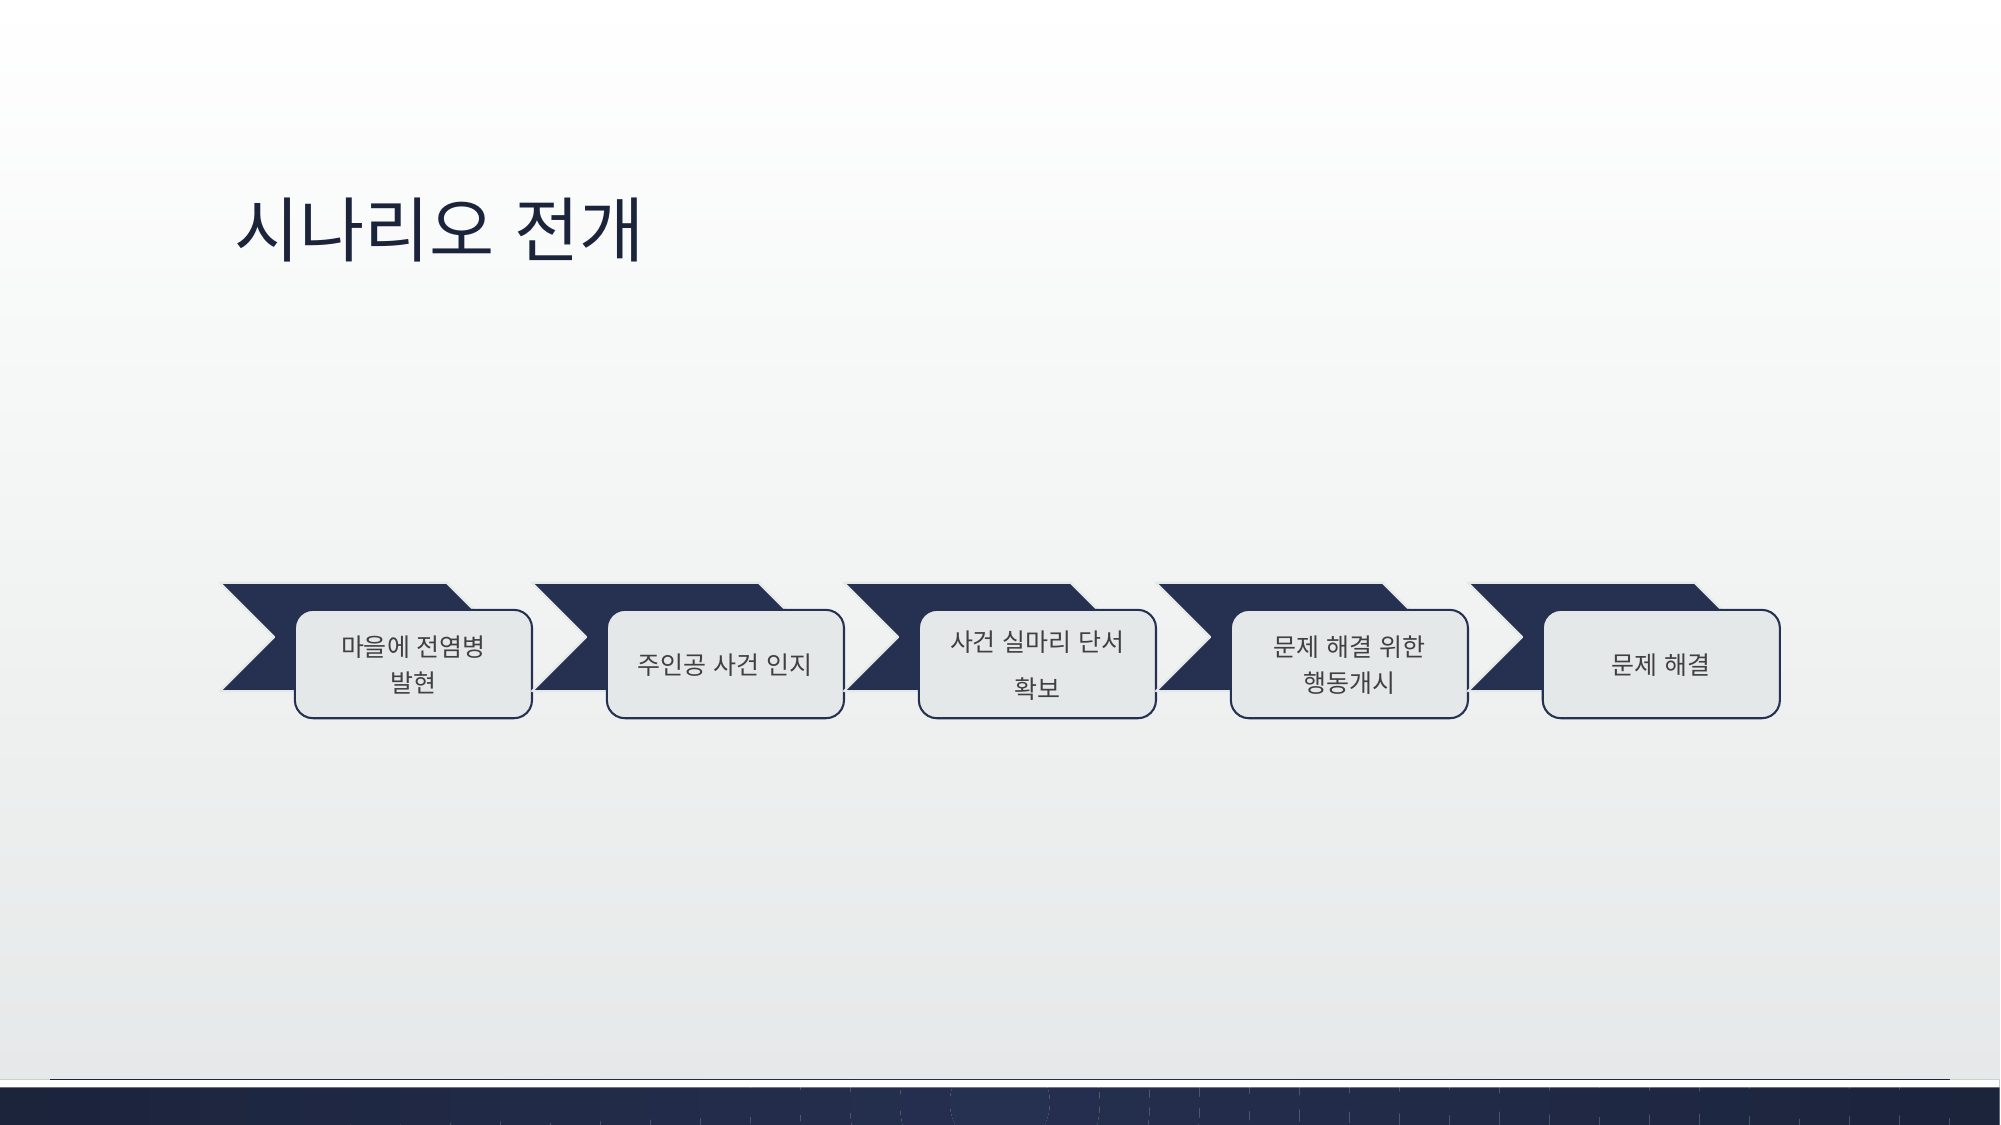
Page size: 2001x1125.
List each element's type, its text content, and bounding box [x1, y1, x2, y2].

title 시나리오 전개 [219, 76, 1780, 279]
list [219, 311, 1780, 990]
